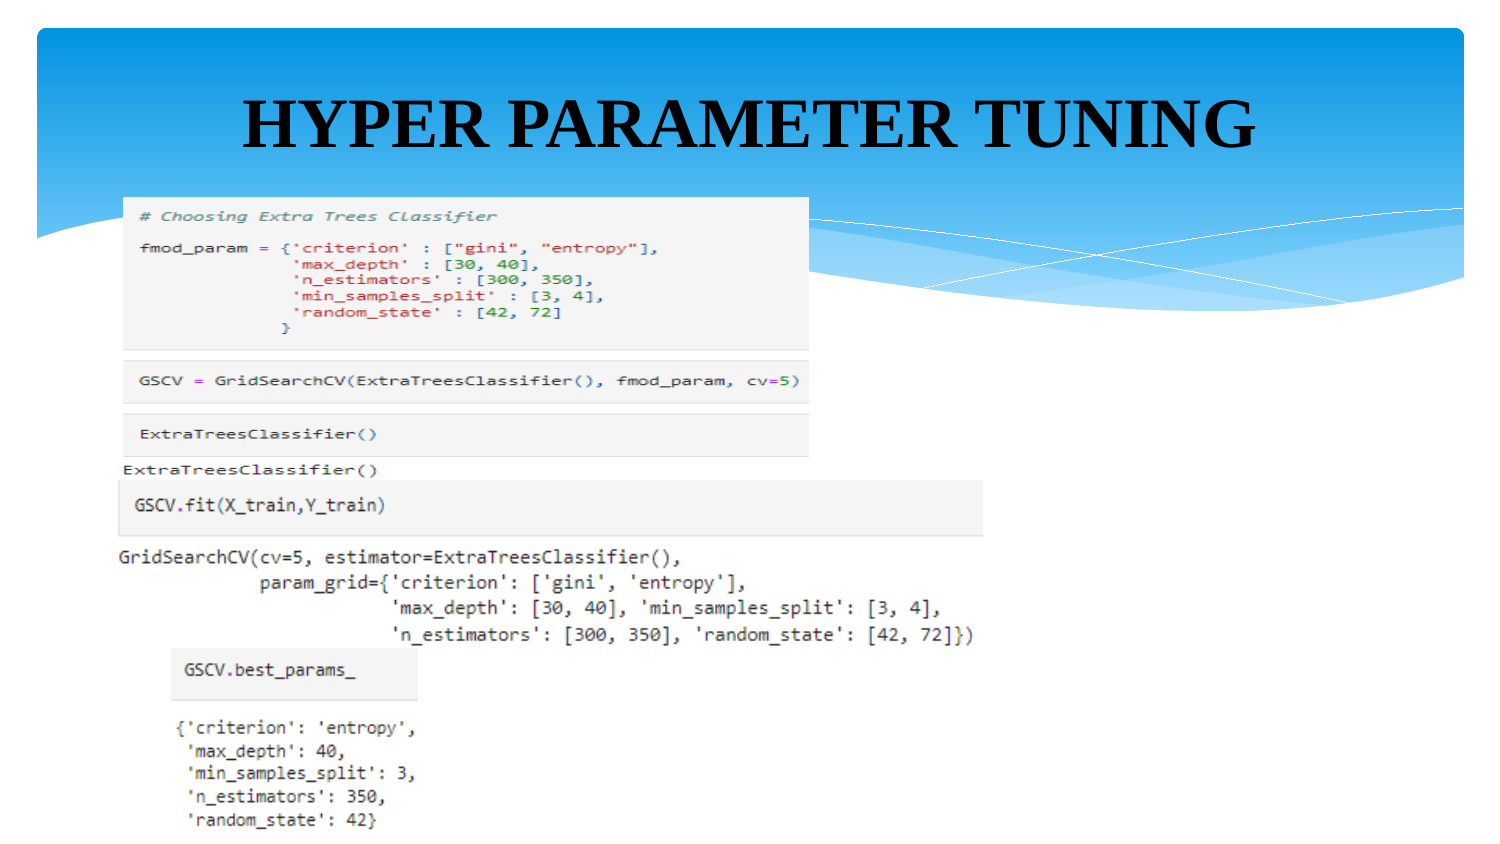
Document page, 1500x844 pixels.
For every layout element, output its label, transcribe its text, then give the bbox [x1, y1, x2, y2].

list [123, 197, 810, 478]
title HYPER PARAMETER TUNING [75, 41, 1425, 196]
picture [111, 480, 983, 835]
